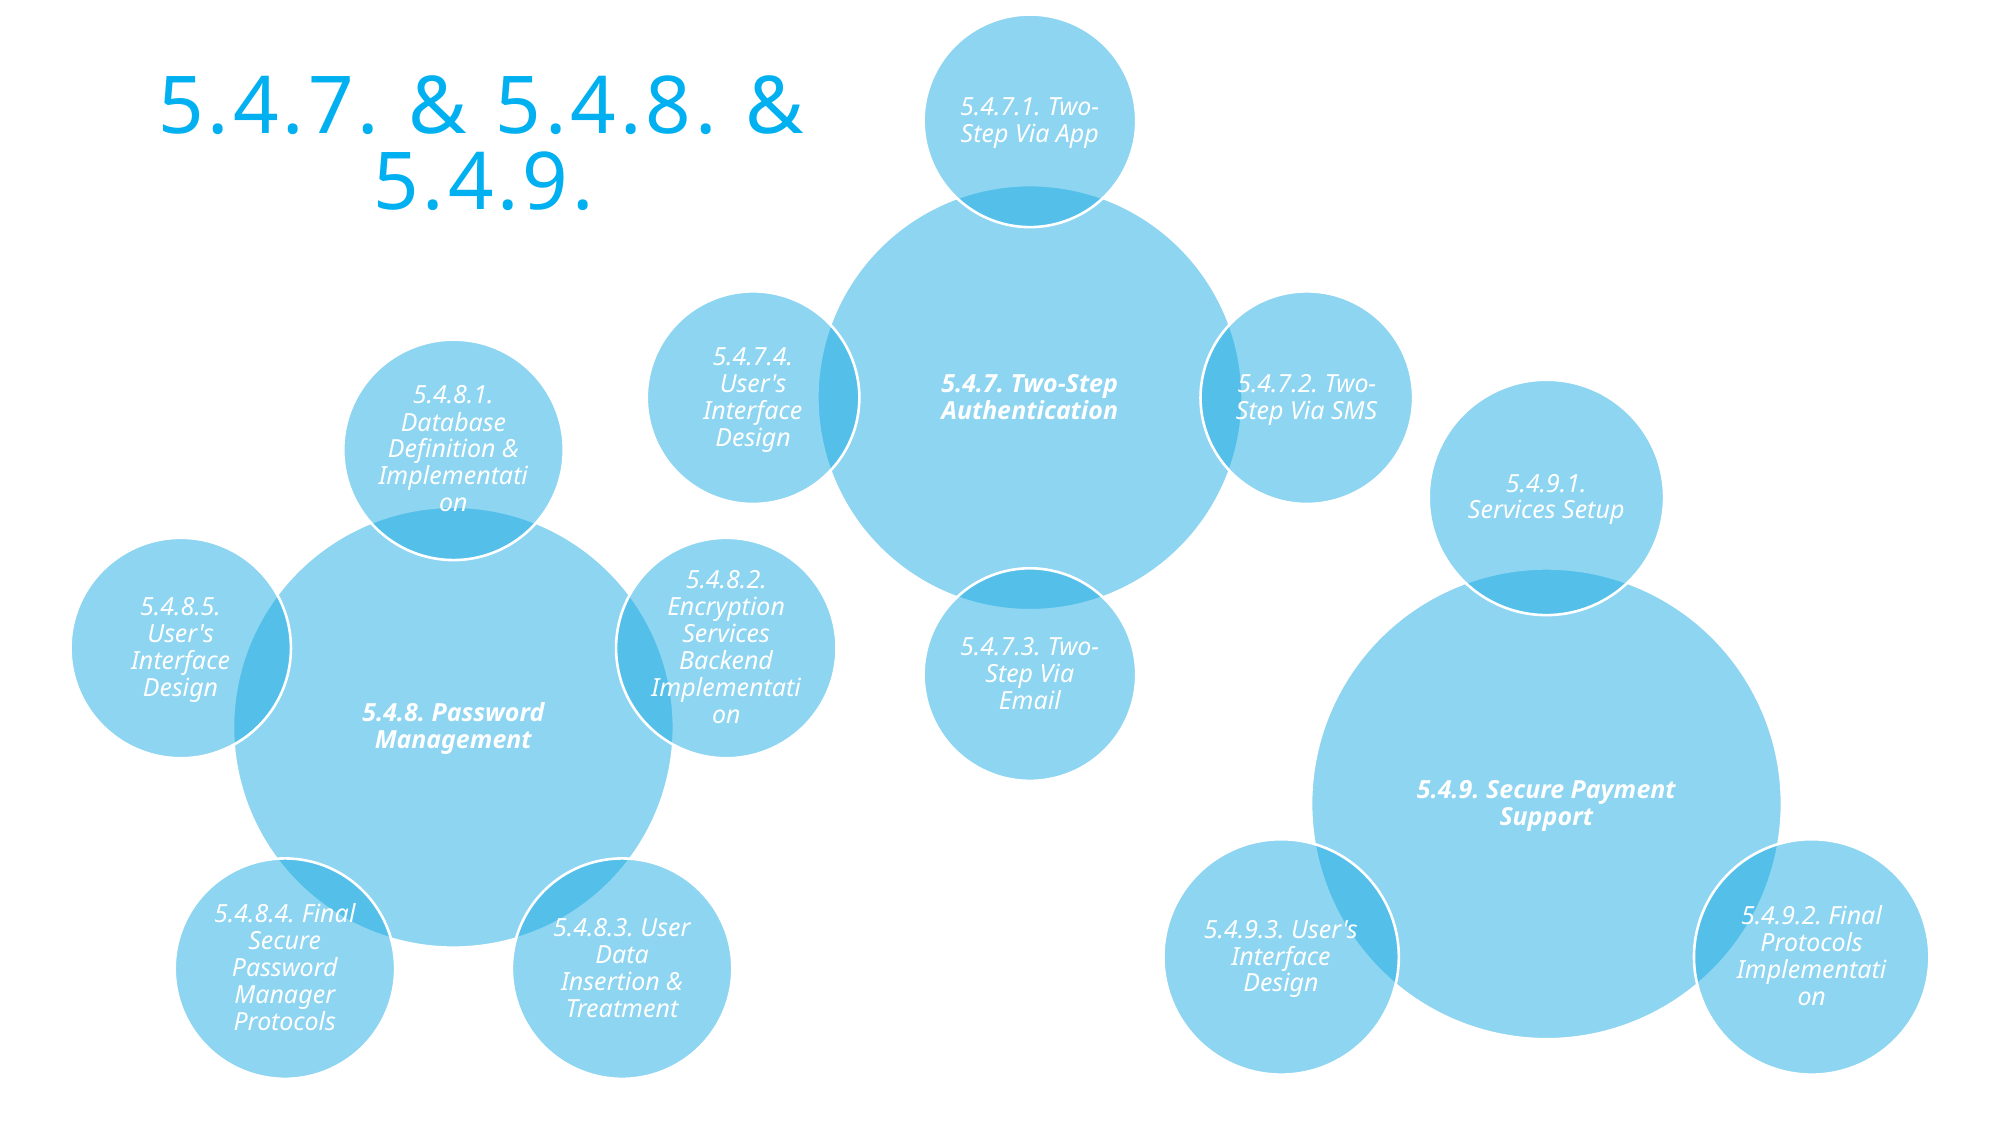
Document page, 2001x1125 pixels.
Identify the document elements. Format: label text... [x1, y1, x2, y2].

text_box 5.4.7. & 5.4.8. & 5.4.9. [75, 64, 584, 233]
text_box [1107, 343, 1986, 1111]
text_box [591, 14, 1469, 782]
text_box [14, 325, 893, 1093]
